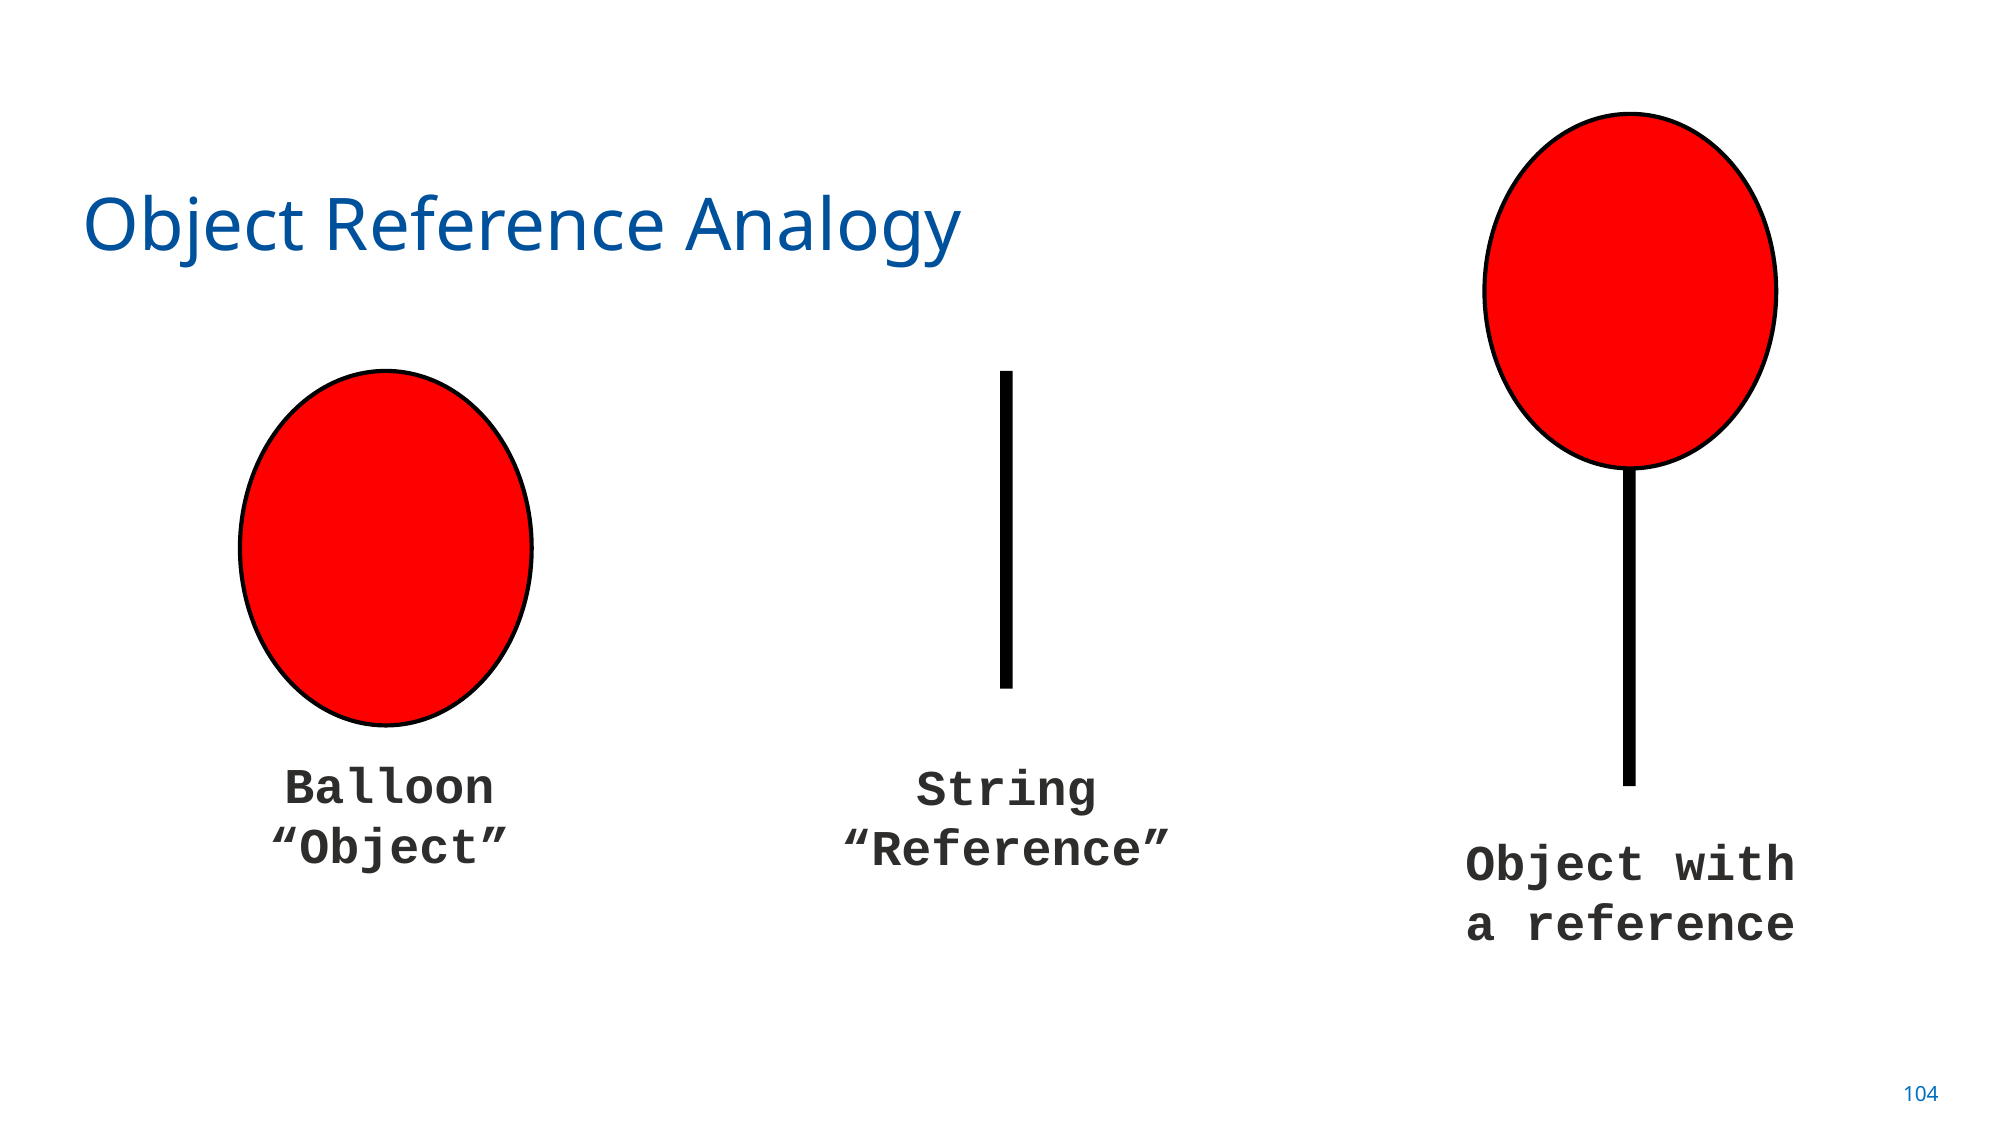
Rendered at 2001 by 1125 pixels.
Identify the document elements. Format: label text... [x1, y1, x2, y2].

text_box Object Reference Analogy [67, 170, 1520, 273]
text_box String “Reference” [748, 748, 1265, 883]
text_box Balloon “Object” [115, 746, 664, 882]
text_box Object with a reference [1433, 823, 1827, 959]
text_box [237, 368, 534, 728]
text_box [1482, 111, 1779, 471]
